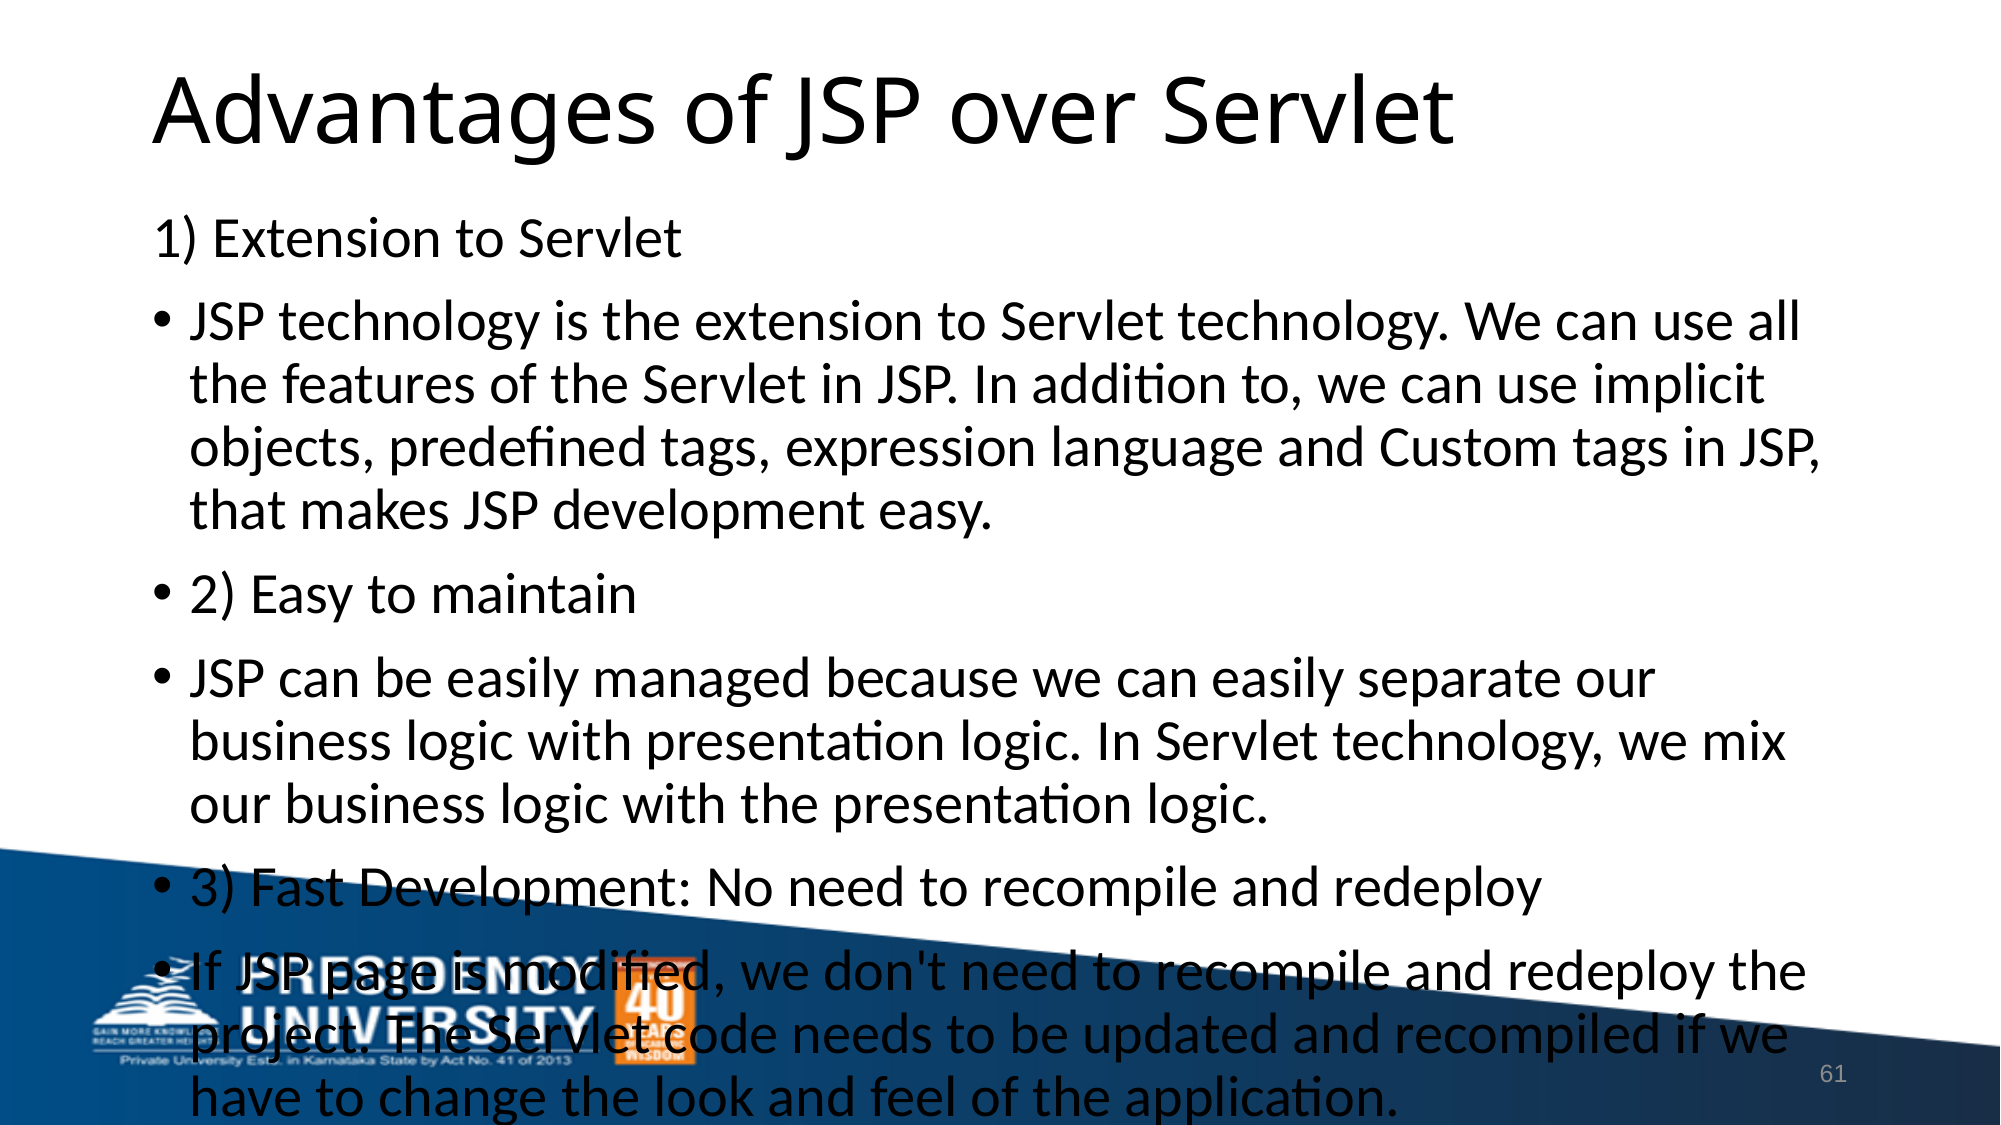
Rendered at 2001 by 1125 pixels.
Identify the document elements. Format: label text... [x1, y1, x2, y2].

slide_number 61 [1412, 1042, 1863, 1103]
title Advantages of JSP over Servlet [137, 59, 1863, 199]
list 1) Extension to Servlet JSP technology is the extension to Servlet technology. We can use all the features of the Servlet in JSP. In addition to, we can use implicit objects, predefined tags, expression language and Custom tags in JSP, that makes JSP development easy. 2) Easy to maintain JSP can be easily managed because we can easily separate our business logic with presentation logic. In Servlet technology, we mix our business logic with the presentation logic. 3) Fast Development: No need to recompile and redeploy If JSP page is modified, we don't need to recompile and redeploy the project. The Servlet code needs to be updated and recompiled if we have to change the look and feel of the application. 4) Less code than Servlet In JSP, we can use many tags such as action tags, JSTL, custom tags, etc. that reduces the code. Moreover, we can use EL, implicit objects, etc. [137, 199, 1863, 1014]
picture [0, 845, 2000, 1125]
